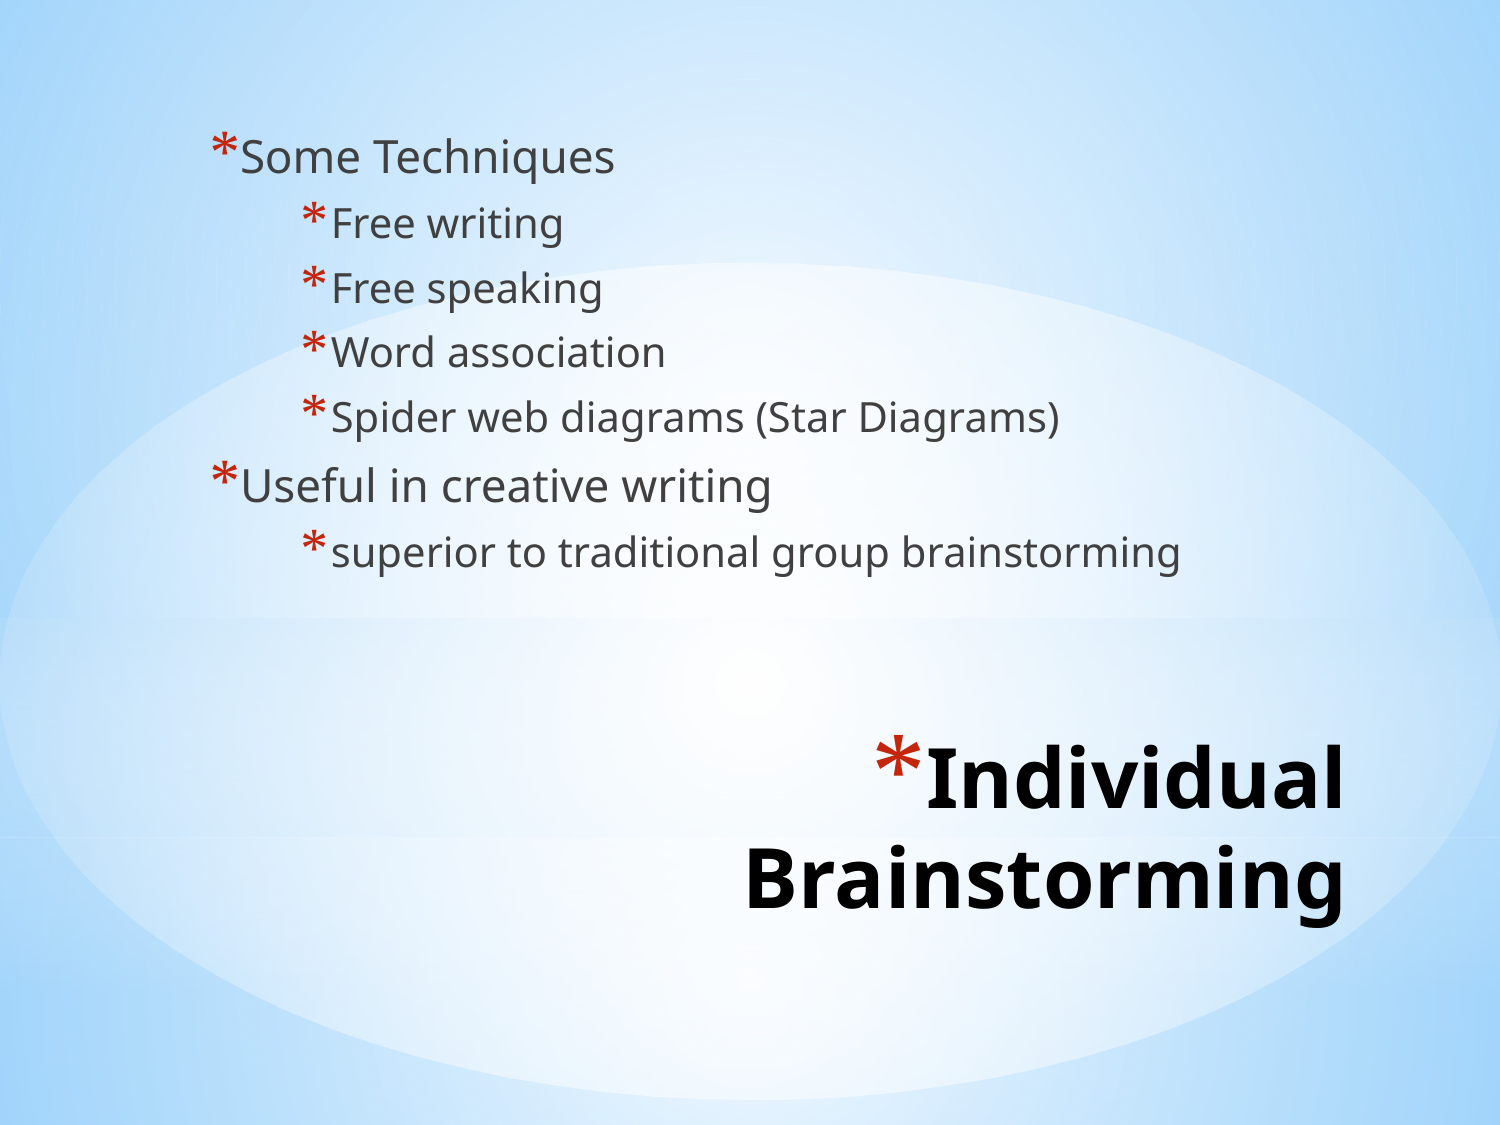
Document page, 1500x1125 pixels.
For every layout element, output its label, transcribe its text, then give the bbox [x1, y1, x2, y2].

title Individual Brainstorming [294, 717, 1363, 905]
list Some Techniques Free writing Free speaking Word association Spider web diagrams (Star Diagrams) Useful in creative writing superior to traditional group brainstorming [187, 120, 1238, 690]
